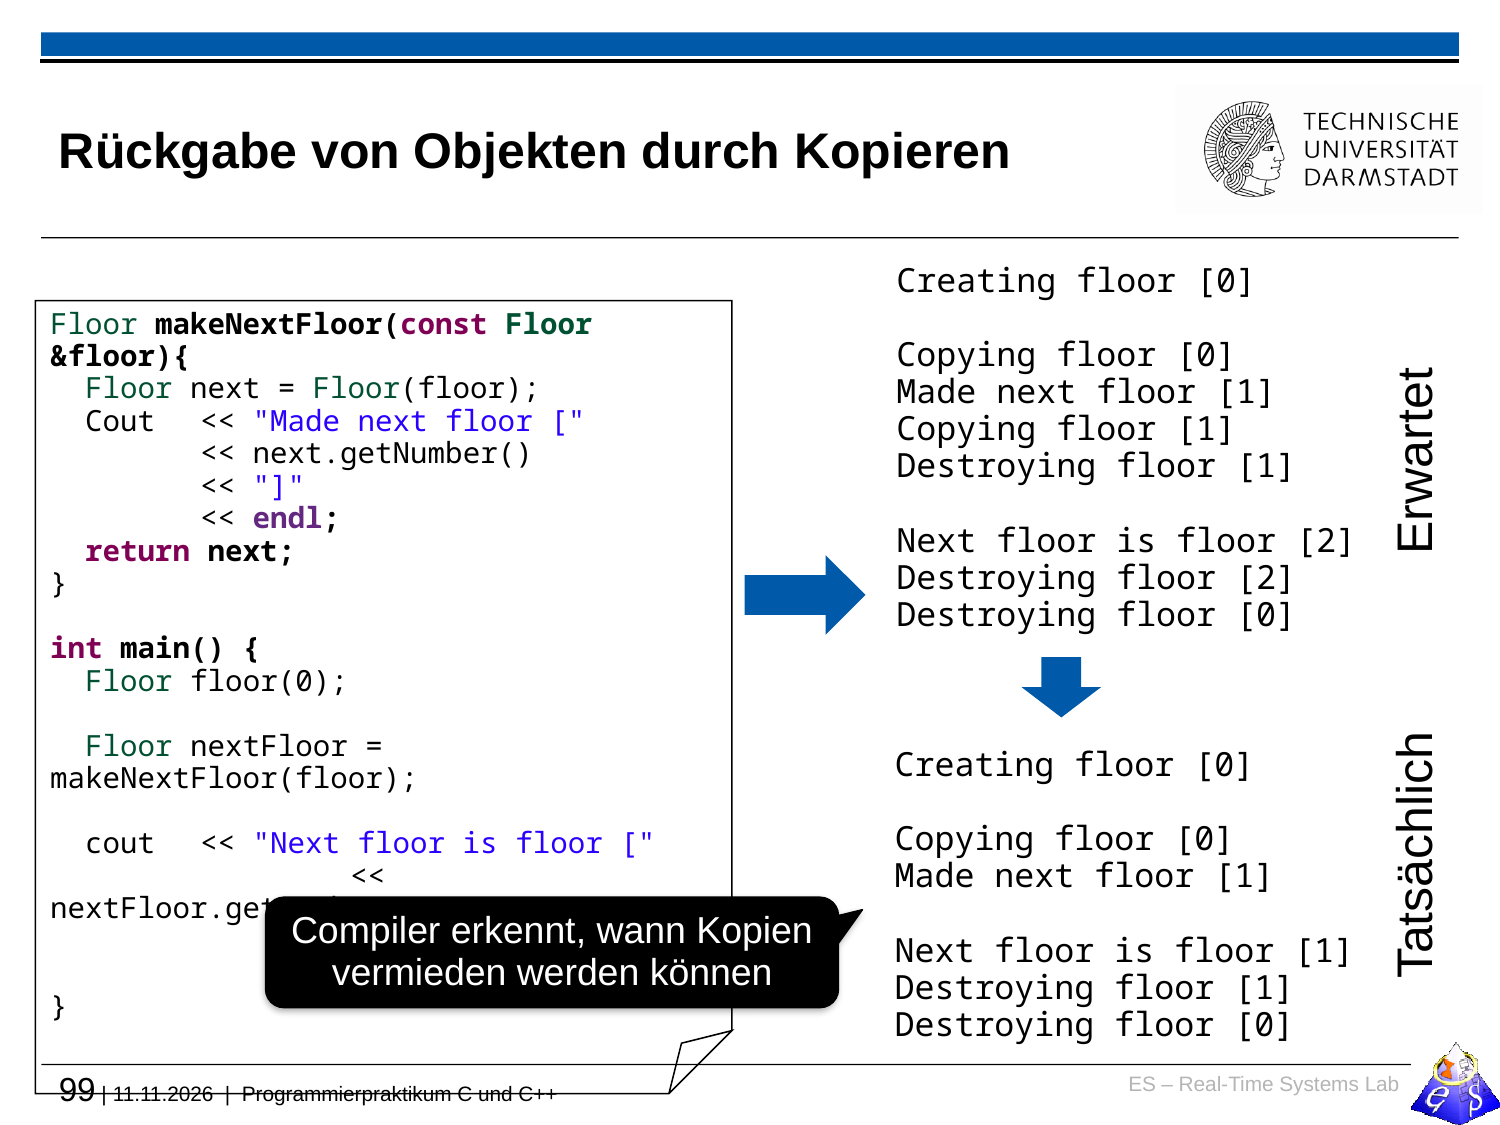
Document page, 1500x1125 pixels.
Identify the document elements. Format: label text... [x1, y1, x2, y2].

picture [1187, 84, 1483, 214]
text_box [744, 555, 866, 635]
text_box Floor makeNextFloor(const Floor &floor){ Floor next = Floor(floor); Cout << "Made next floor [" << next.getNumber() << "]" << endl; return next; } int main() { Floor floor(0); Floor nextFloor = makeNextFloor(floor); cout << "Next floor is floor [" << nextFloor.getNumber() << "]" << endl; } [35, 300, 732, 1094]
text_box Tatsächlich [1380, 695, 1452, 1015]
text_box Compiler erkennt, wann Kopien vermieden werden können [264, 896, 864, 1009]
text_box Erwartet [1380, 301, 1452, 621]
text_box Creating floor [0] Copying floor [0] Made next floor [1] Next floor is floor [1] Destroying floor [1] Destroying floor [0] [879, 739, 1400, 1051]
text_box Creating floor [0] Copying floor [0] Made next floor [1] Copying floor [1] Destroying floor [1] Next floor is floor [2] Destroying floor [2] Destroying floor [0] [881, 255, 1402, 641]
title Rückgabe von Objekten durch Kopieren [58, 80, 1187, 218]
picture [1411, 1041, 1500, 1125]
text_box [1021, 657, 1102, 718]
